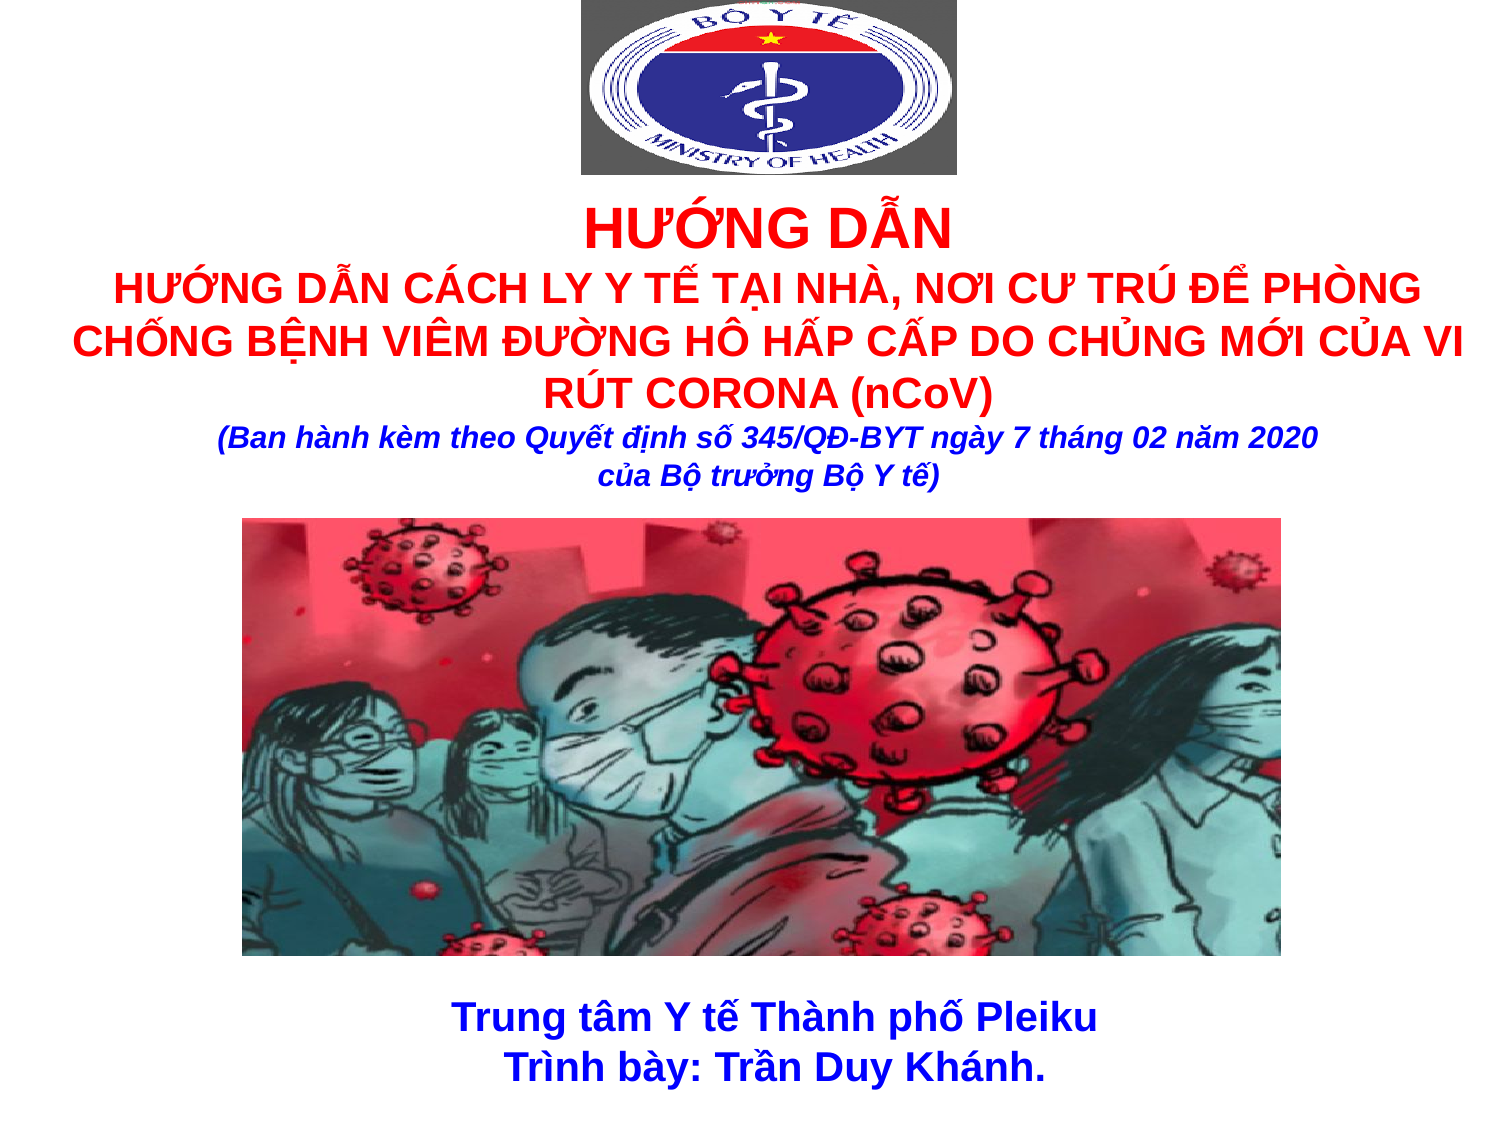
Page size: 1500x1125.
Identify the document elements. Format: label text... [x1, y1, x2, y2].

picture [242, 518, 1281, 957]
picture [580, 0, 957, 176]
text_box HƯỚNG DẪN HƯỚNG DẪN CÁCH LY Y TẾ TẠI NHÀ, NƠI CƯ TRÚ ĐỂ PHÒNG CHỐNG BỆNH VIÊM ĐƯỜNG HÔ HẤP CẤP DO CHỦNG MỚI CỦA VI RÚT CORONA (nCoV) (Ban hành kèm theo Quyết định số 345/QĐ-BYT ngày 7 tháng 02 năm 2020 của Bộ trưởng Bộ Y tế) [37, 182, 1500, 500]
text_box Trung tâm Y tế Thành phố Pleiku Trình bày: Trần Duy Khánh. [137, 982, 1413, 1098]
